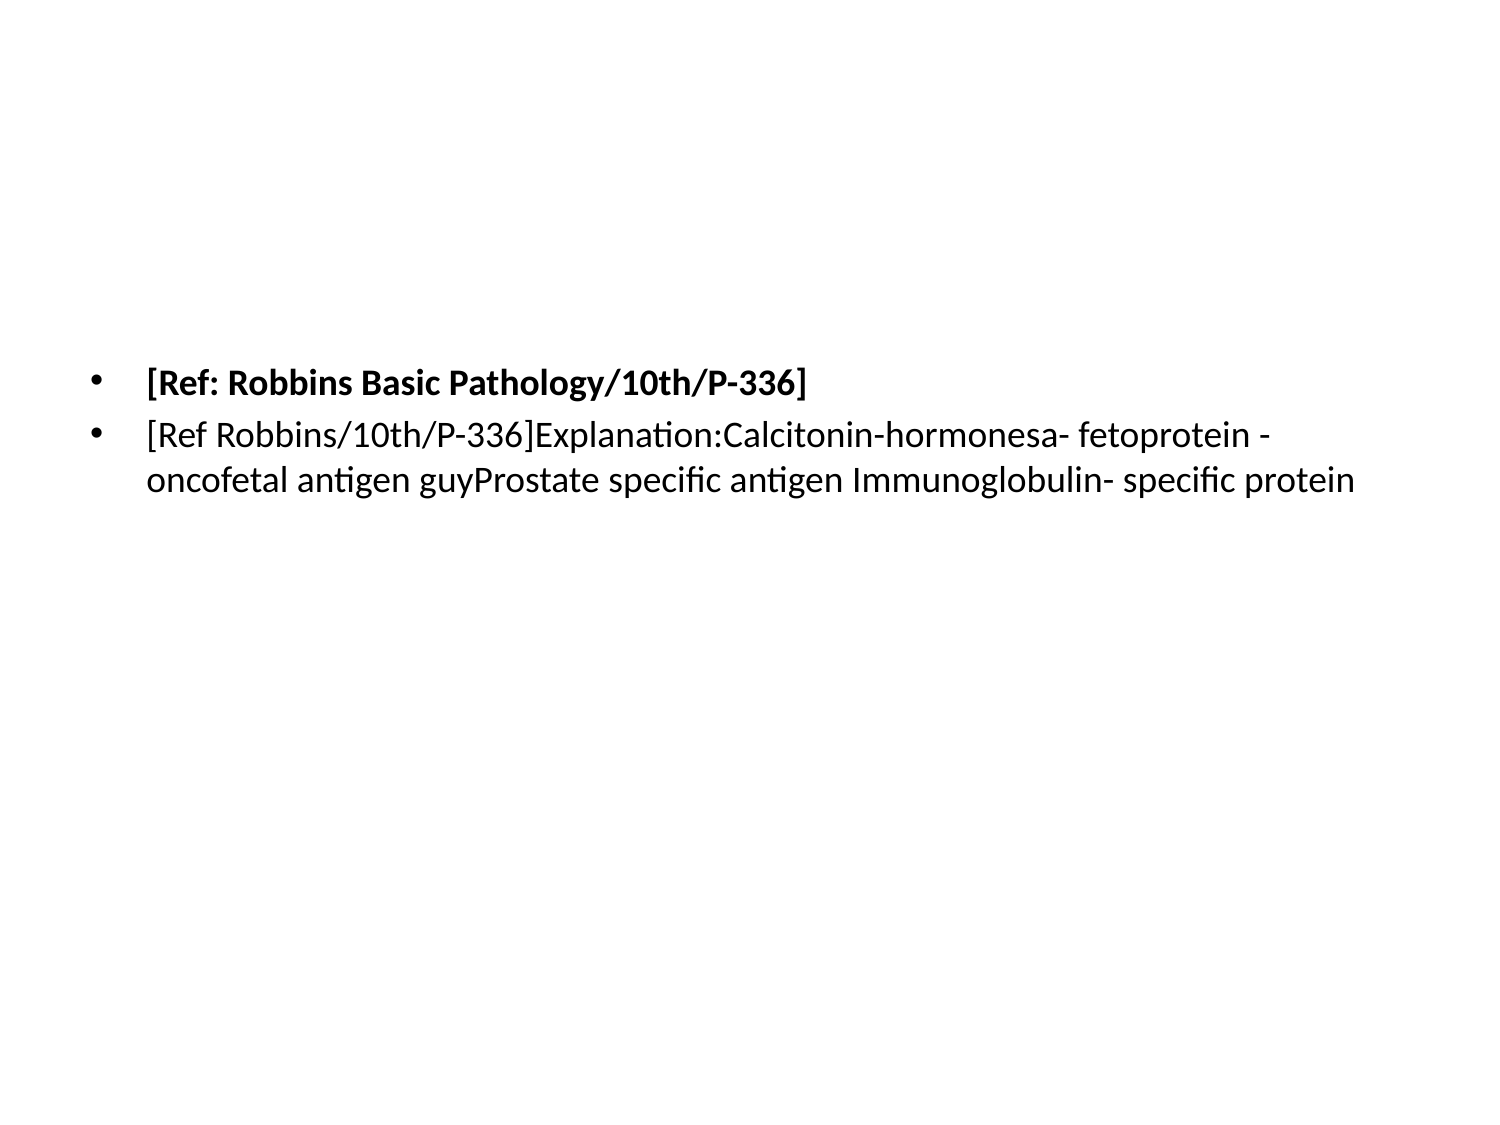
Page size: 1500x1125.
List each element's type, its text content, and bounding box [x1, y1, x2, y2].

list [Ref: Robbins Basic Pathology/10th/P-336] [Ref Robbins/10th/P-336]Explanation:Calcitonin-hormonesa- fetoprotein - oncofetal antigen guyProstate specific antigen Immunoglobulin- specific protein [75, 262, 1425, 1005]
